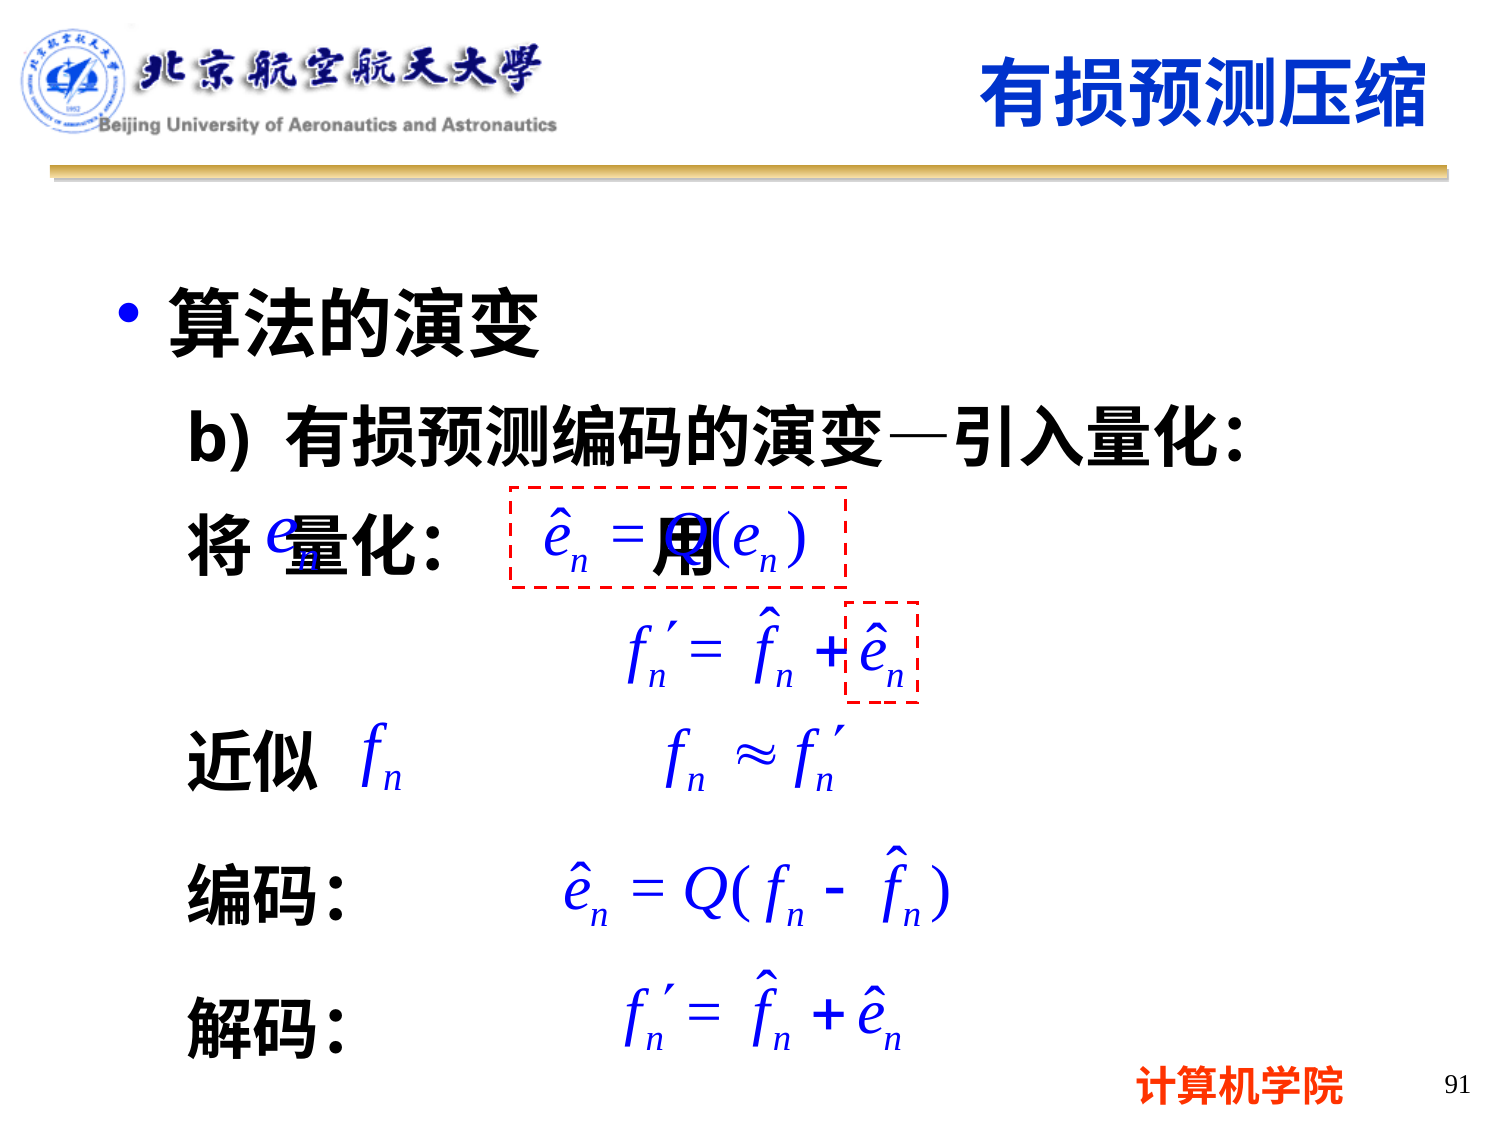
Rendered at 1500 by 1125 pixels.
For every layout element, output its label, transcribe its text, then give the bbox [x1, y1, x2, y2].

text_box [252, 481, 337, 588]
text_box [598, 593, 918, 703]
text_box 91 [1198, 1055, 1486, 1111]
text_box 有损预测压缩 [159, 18, 1444, 162]
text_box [514, 491, 822, 588]
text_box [641, 709, 856, 808]
picture [18, 23, 159, 140]
text_box [510, 487, 846, 588]
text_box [534, 832, 969, 942]
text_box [336, 701, 417, 808]
list 算法的演变 b) 有损预测编码的演变—引入量化： 将 量化： 用 近似 编码： 解码： [102, 224, 1341, 901]
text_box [595, 956, 916, 1066]
